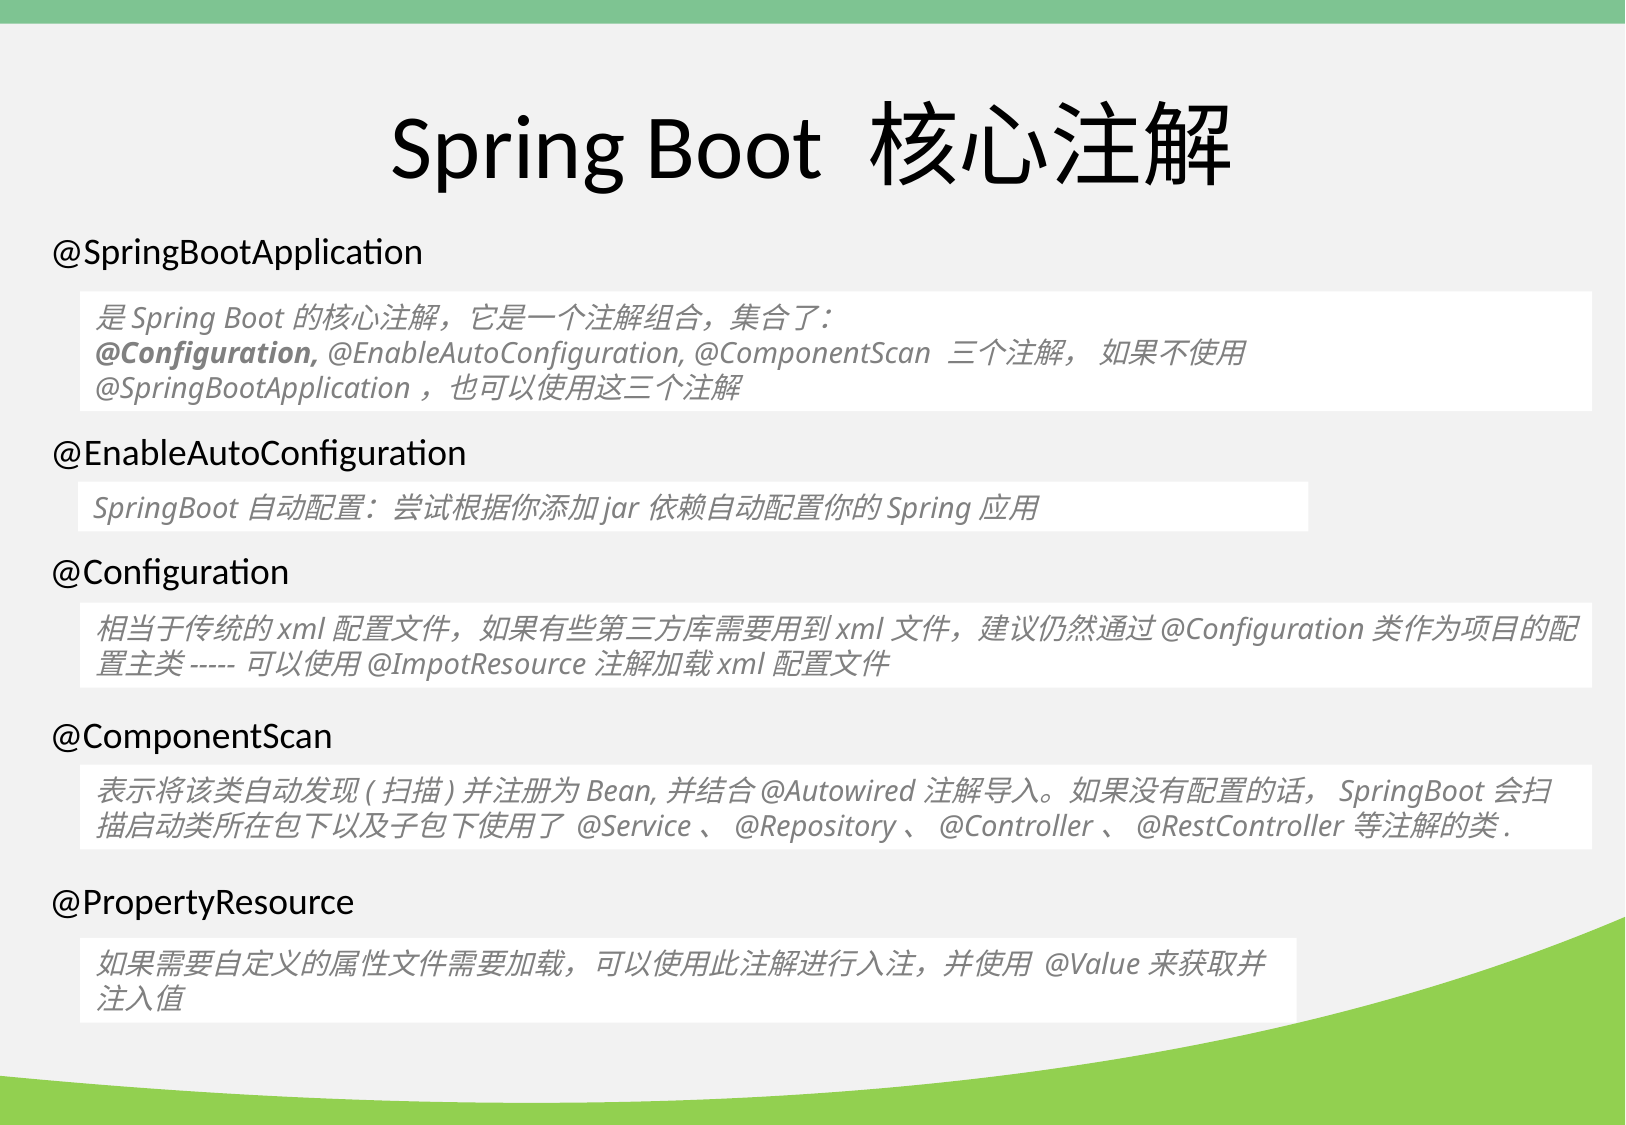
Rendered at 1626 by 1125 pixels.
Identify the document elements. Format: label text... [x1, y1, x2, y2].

text_box 相当于传统的xml配置文件，如果有些第三方库需要用到xml文件，建议仍然通过@Configuration类作为项目的配置主类-----可以使用@ImpotResource注解加载xml配置文件 [80, 602, 1593, 688]
text_box 如果需要自定义的属性文件需要加载，可以使用此注解进行入注，并使用 @Value来获取并注入值 [80, 937, 1297, 1023]
text_box @Configuration [34, 539, 305, 600]
text_box @SpringBootApplication [35, 219, 439, 280]
text_box 表示将该类自动发现(扫描)并注册为Bean,并结合@Autowired注解导入。如果没有配置的话，SpringBoot会扫描启动类所在包下以及子包下使用了 @Service、@Repository、@Controller、@RestController等注解的类. [80, 764, 1593, 850]
text_box 是Spring Boot的核心注解，它是一个注解组合，集合了： @Configuration, @EnableAutoConfiguration, @ComponentScan 三个注解， 如果不使用@SpringBootApplication，也可以使用这三个注解 [80, 291, 1593, 412]
text_box SpringBoot自动配置：尝试根据你添加jar依赖自动配置你的Spring应用 [78, 481, 1309, 532]
text_box @ComponentScan [34, 703, 349, 763]
text_box @PropertyResource [34, 869, 371, 930]
text_box @EnableAutoConfiguration [35, 420, 483, 481]
title Spring Boot 核心注解 [81, 79, 1544, 232]
